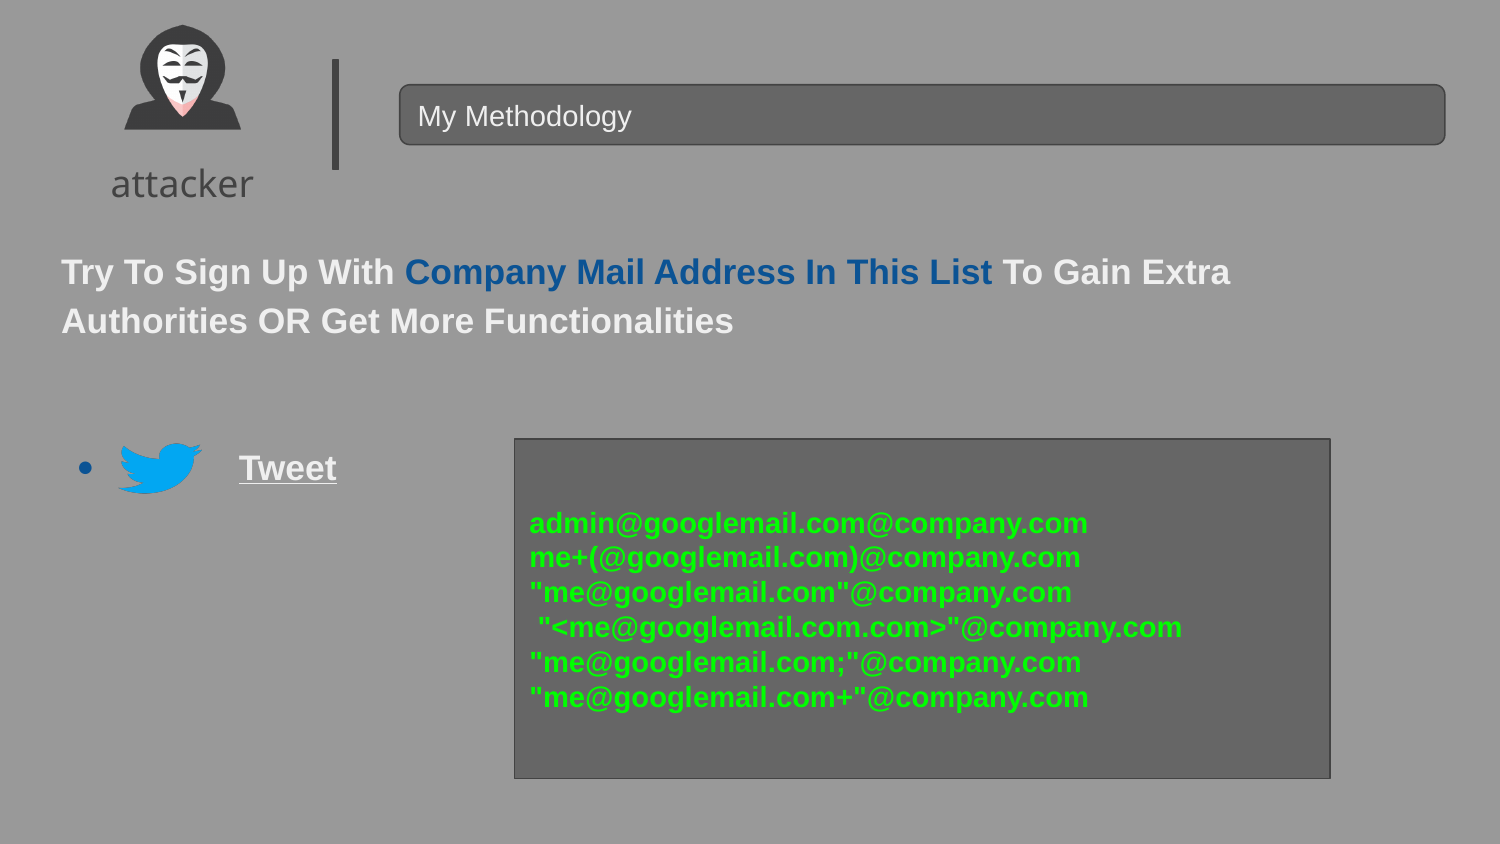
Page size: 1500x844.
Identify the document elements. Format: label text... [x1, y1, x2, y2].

text_box [333, 59, 339, 170]
text_box attacker [47, 144, 318, 205]
text_box admin@googlemail.com@company.com me+(@googlemail.com)@company.com "me@googlemail.com"@company.com "<me@googlemail.com.com>"@company.com "me@googlemail.com;"@company.com "me@googlemail.com+"@company.com [514, 438, 1331, 779]
text_box My Methodology [399, 84, 1445, 145]
picture [82, 0, 283, 170]
picture [118, 438, 202, 499]
text_box Tweet [41, 429, 555, 490]
text_box Try To Sign Up With Company Mail Address In This List To Gain Extra Authorities OR Get More Functionalities [46, 227, 1500, 401]
